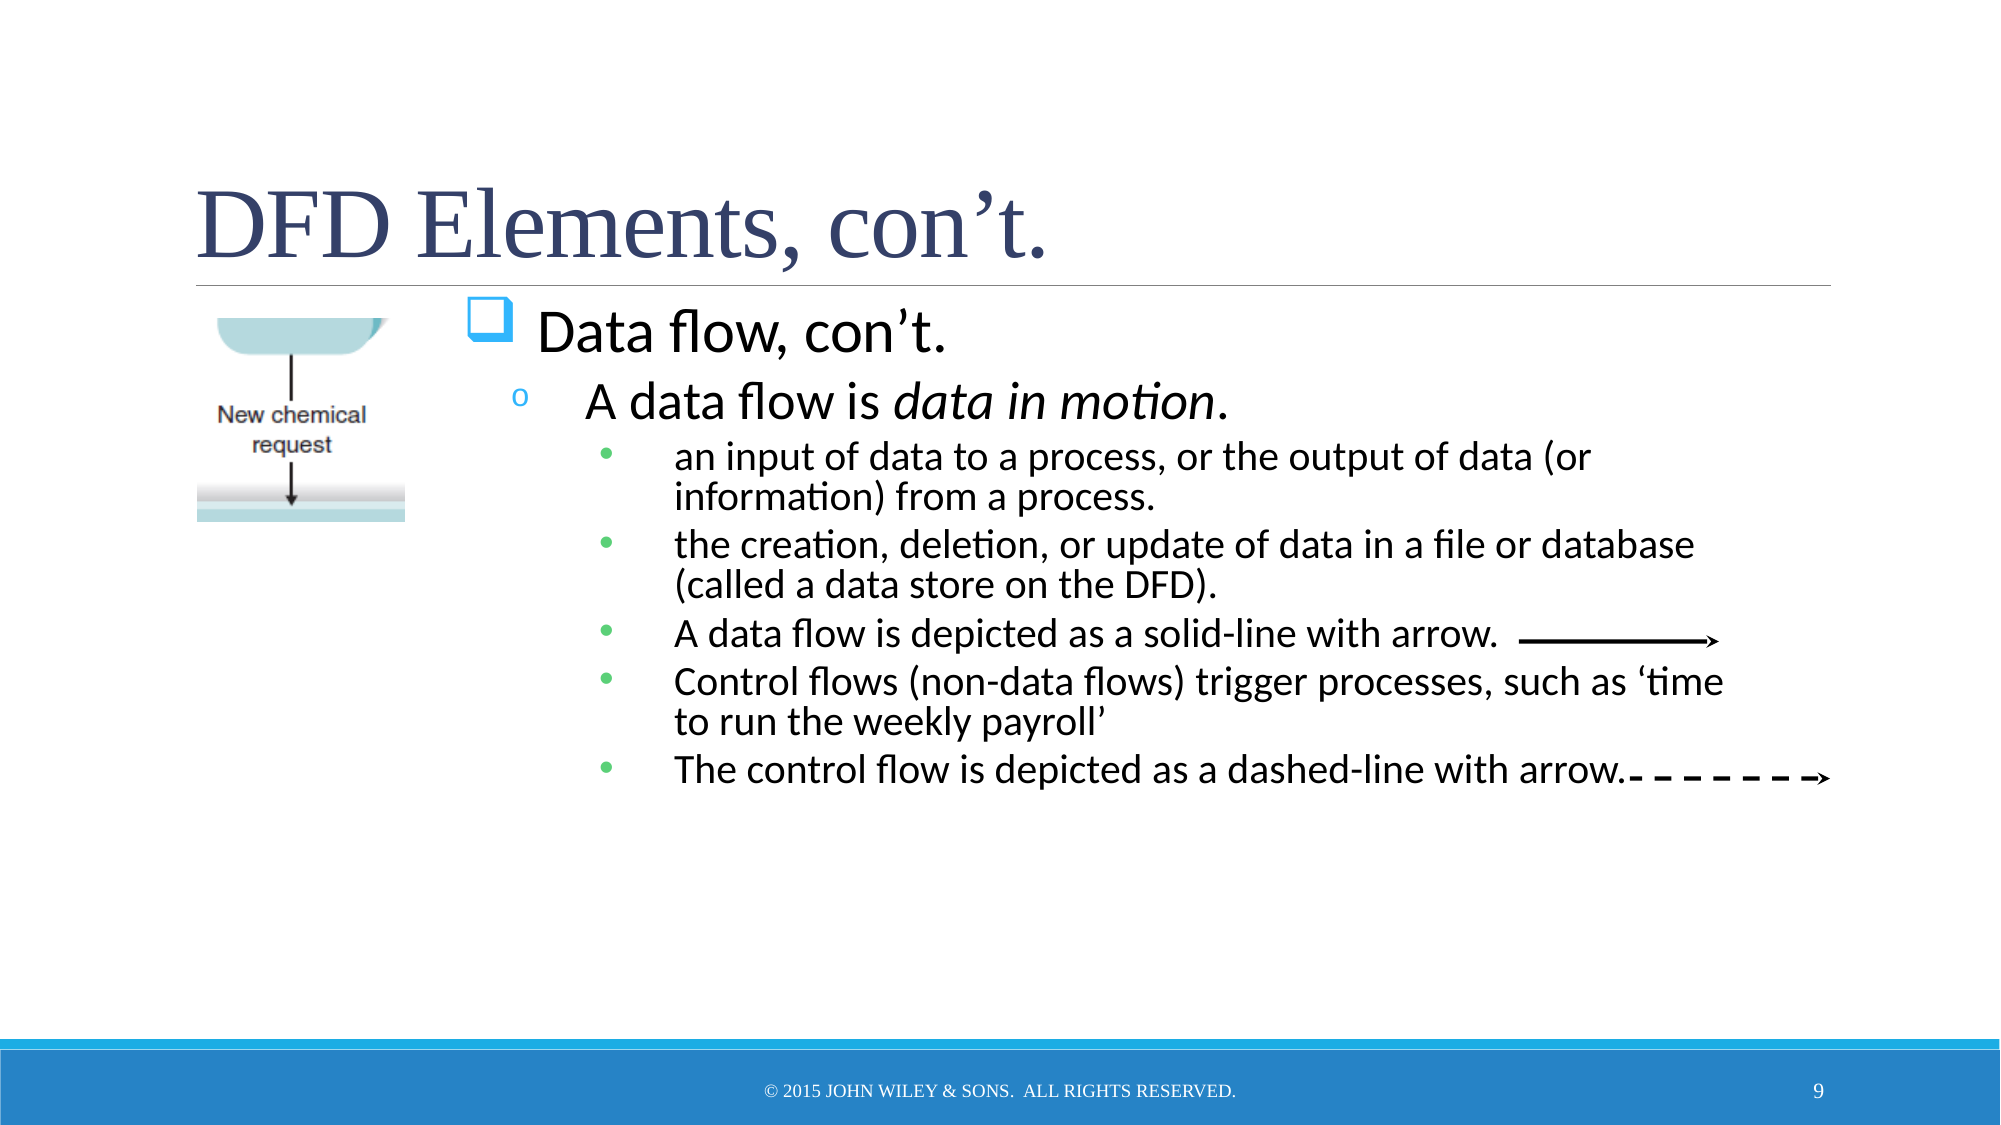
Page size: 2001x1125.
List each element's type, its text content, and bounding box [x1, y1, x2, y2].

list Data flow, con’t. A data flow is data in motion. an input of data to a process, or the output of data (or information) from a process. the creation, deletion, or update of data in a file or database (called a data store on the DFD). A data flow is depicted as a solid-line with arrow. Control flows (non-data flows) trigger processes, such as ‘time to run the weekly payroll’ The control flow is depicted as a dashed-line with arrow. [443, 275, 1750, 1034]
text_box [1817, 772, 1831, 785]
footer © 2015 John Wiley & Sons. All Rights Reserved. [604, 1059, 1396, 1120]
picture [197, 317, 405, 522]
slide_number 9 [1624, 1059, 1840, 1120]
text_box [1706, 635, 1719, 648]
title DFD Elements, con’t. [180, 47, 1830, 285]
